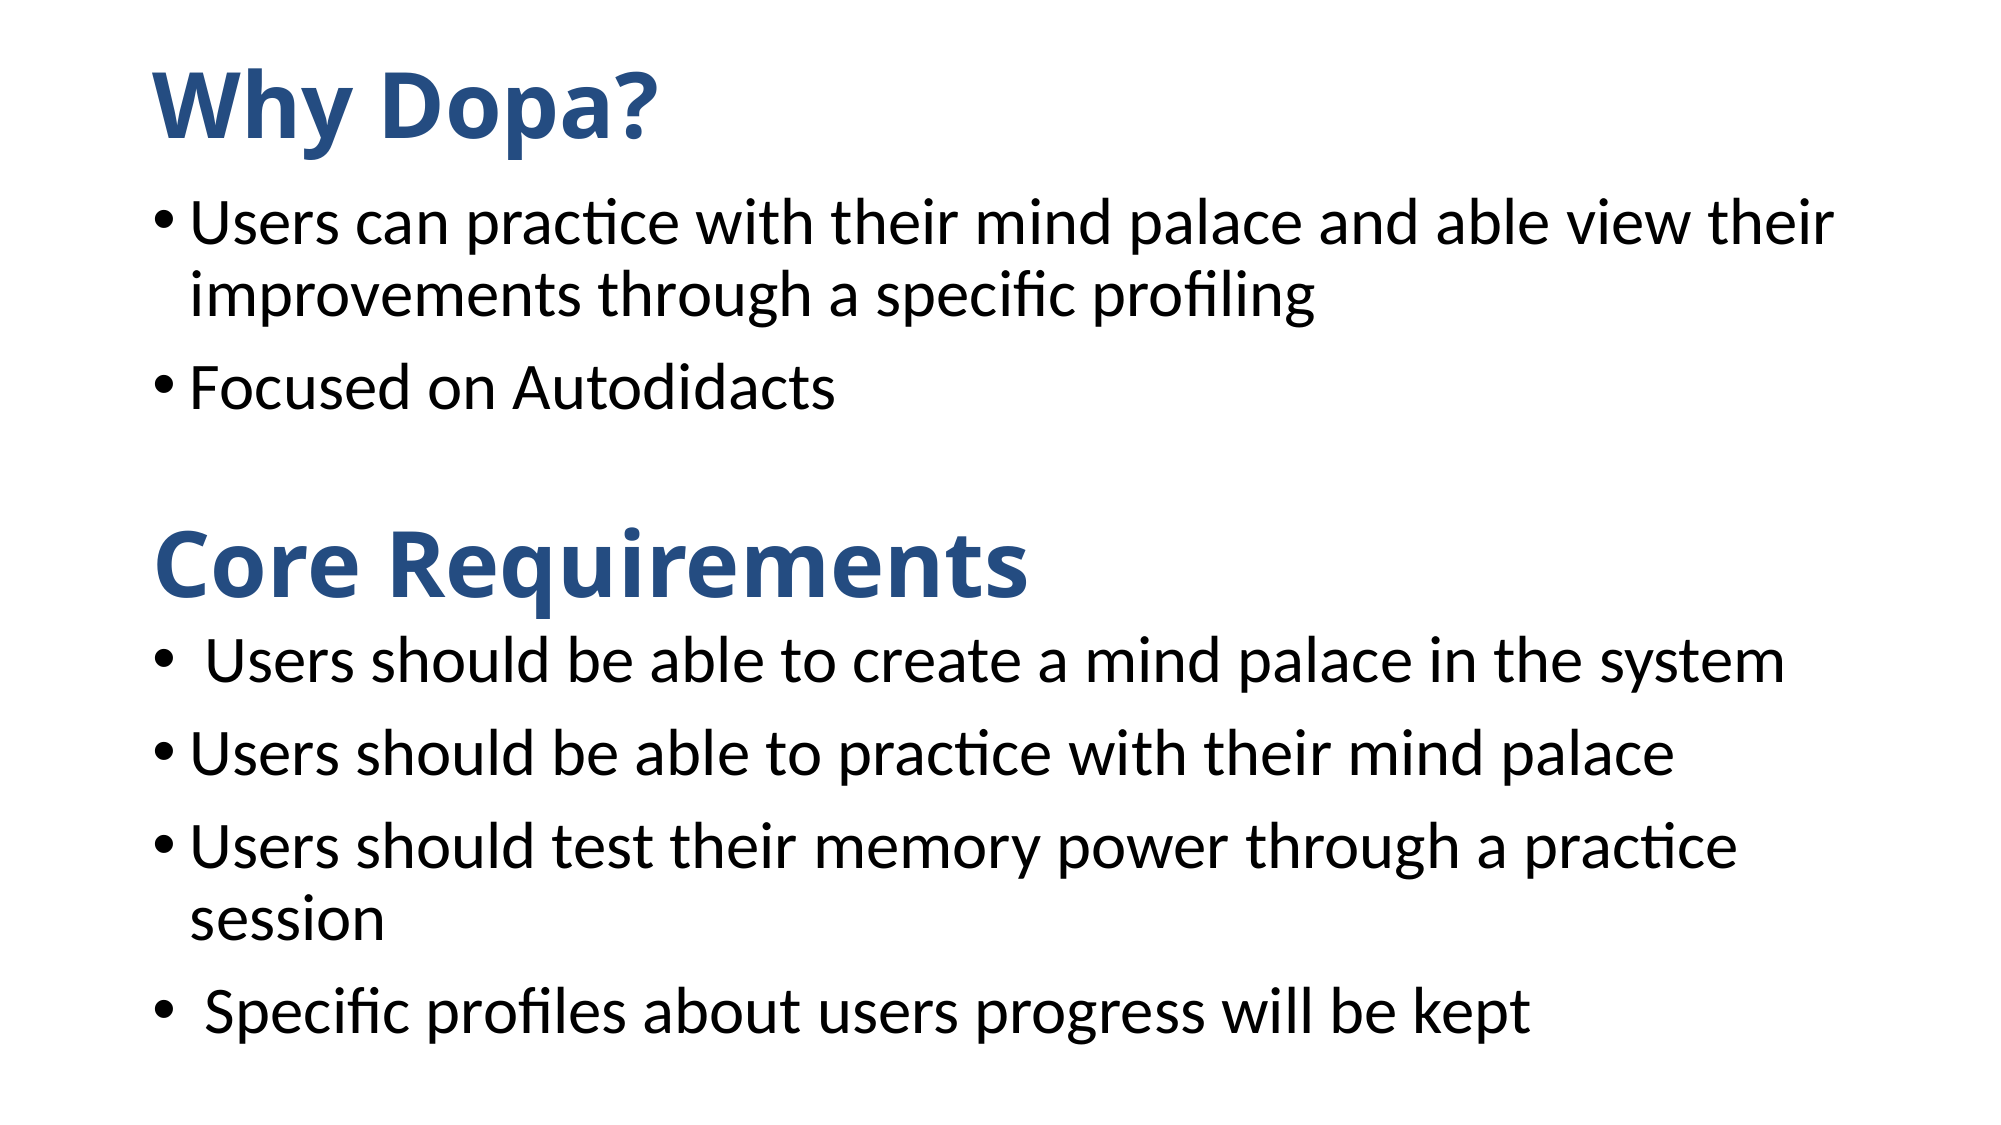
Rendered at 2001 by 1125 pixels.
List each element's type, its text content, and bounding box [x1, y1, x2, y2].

title Why Dopa? [137, 0, 1863, 179]
text_box Core Requirements [137, 459, 1863, 677]
list Users can practice with their mind palace and able view their improvements through a specific profiling Focused on Autodidacts [137, 179, 1863, 459]
text_box Users should be able to create a mind palace in the system Users should be able to practice with their mind palace Users should test their memory power through a practice session Specific profiles about users progress will be kept [137, 677, 1863, 1080]
